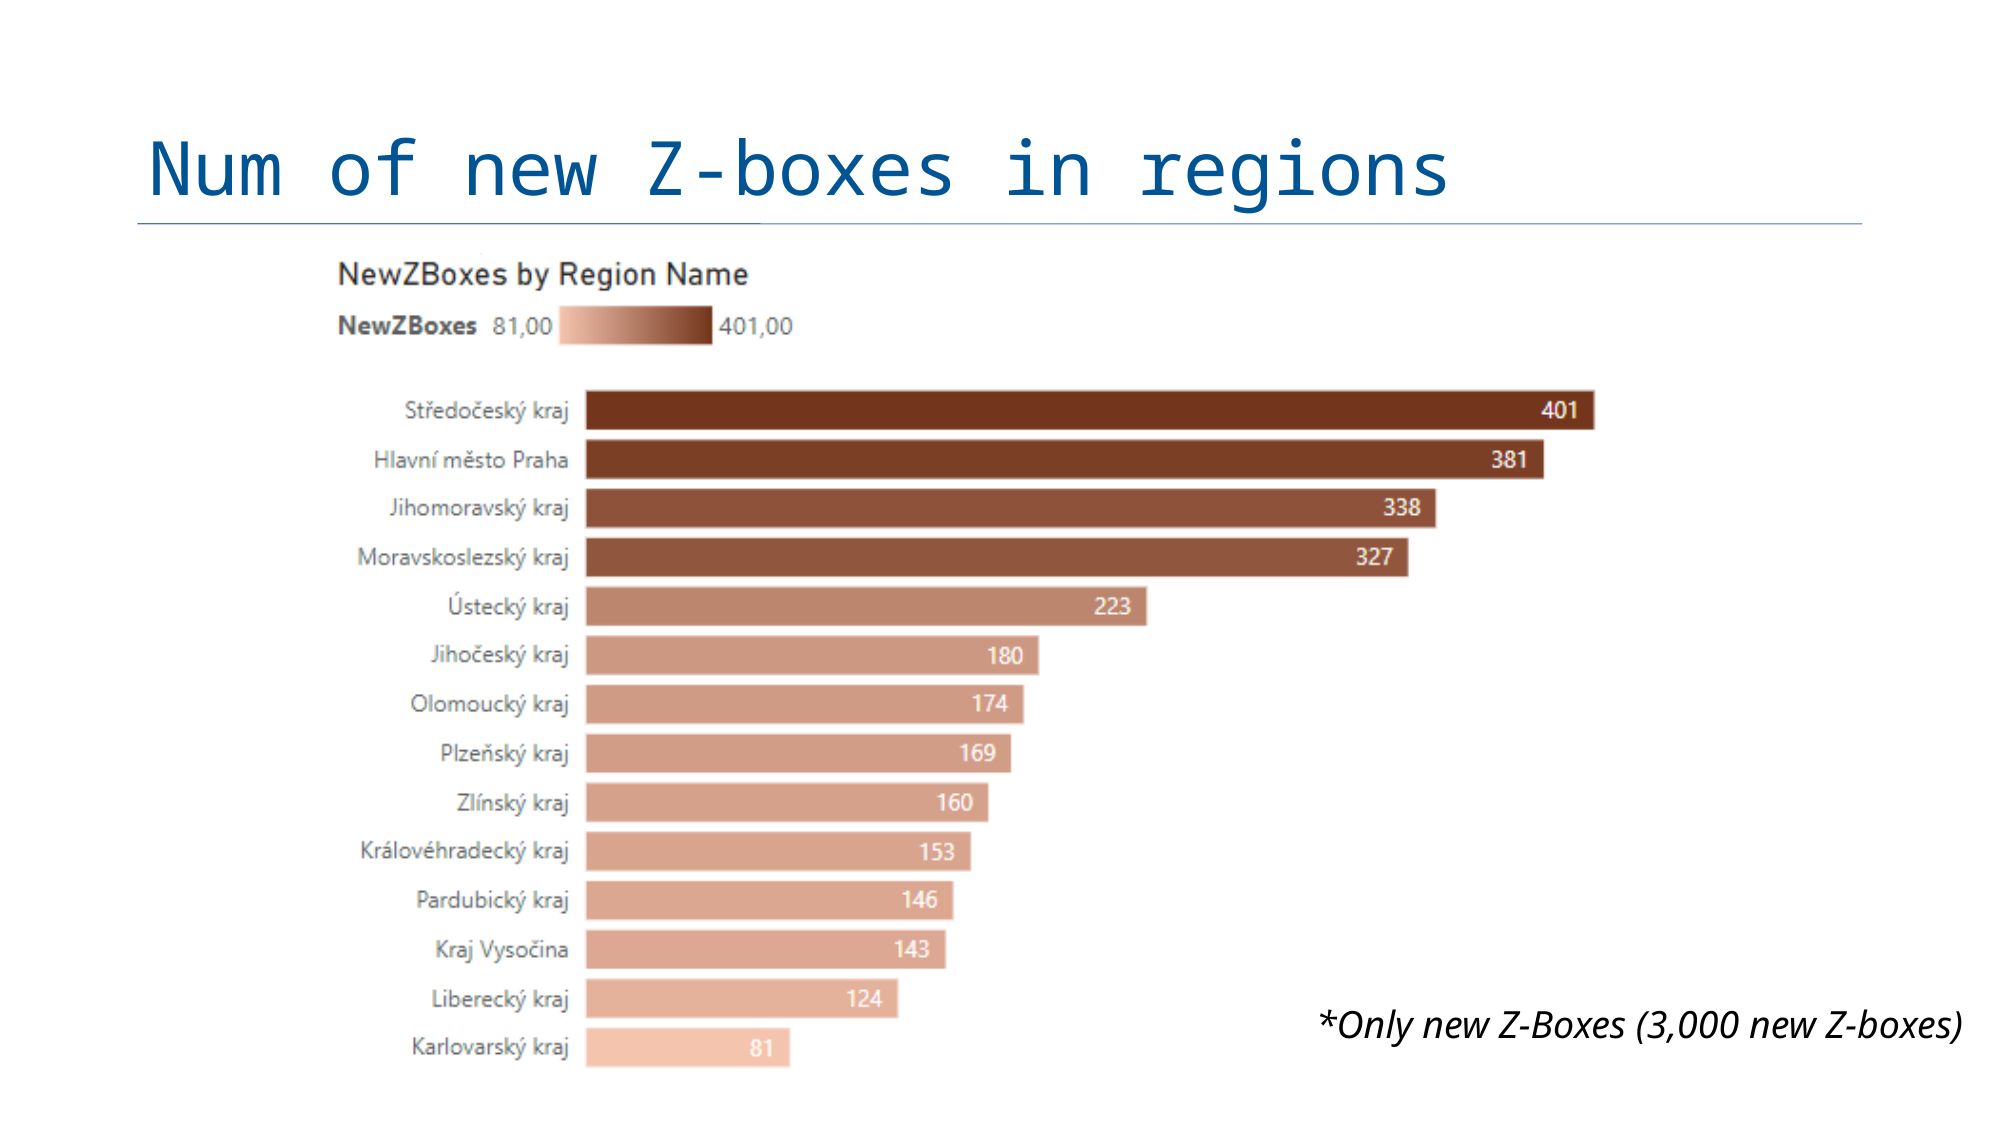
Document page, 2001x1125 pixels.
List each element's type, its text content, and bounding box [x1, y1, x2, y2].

text_box *Only new Z-Boxes (3,000 new Z-boxes) [1666, 993, 1979, 1054]
text_box Num of new Z-boxes in regions [88, 62, 1889, 281]
picture [333, 253, 1666, 1093]
